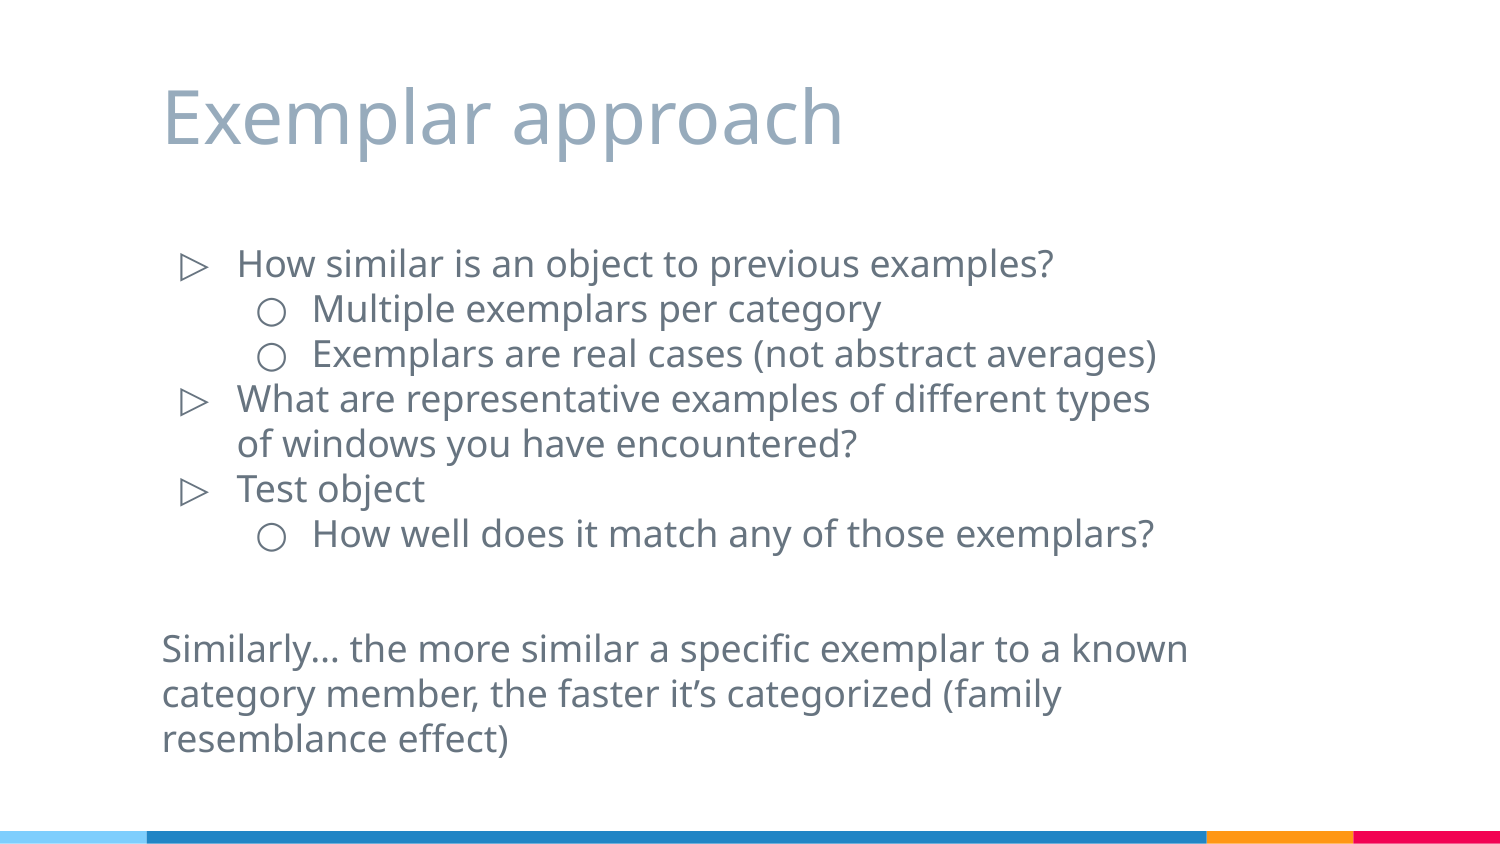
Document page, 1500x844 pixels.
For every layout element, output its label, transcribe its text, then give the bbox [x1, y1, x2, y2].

title Exemplar approach [146, 33, 1207, 175]
list How similar is an object to previous examples? Multiple exemplars per category Exemplars are real cases (not abstract averages) What are representative examples of different types of windows you have encountered? Test object How well does it match any of those exemplars? Similarly… the more similar a specific exemplar to a known category member, the faster it’s categorized (family resemblance effect) [146, 225, 1207, 809]
